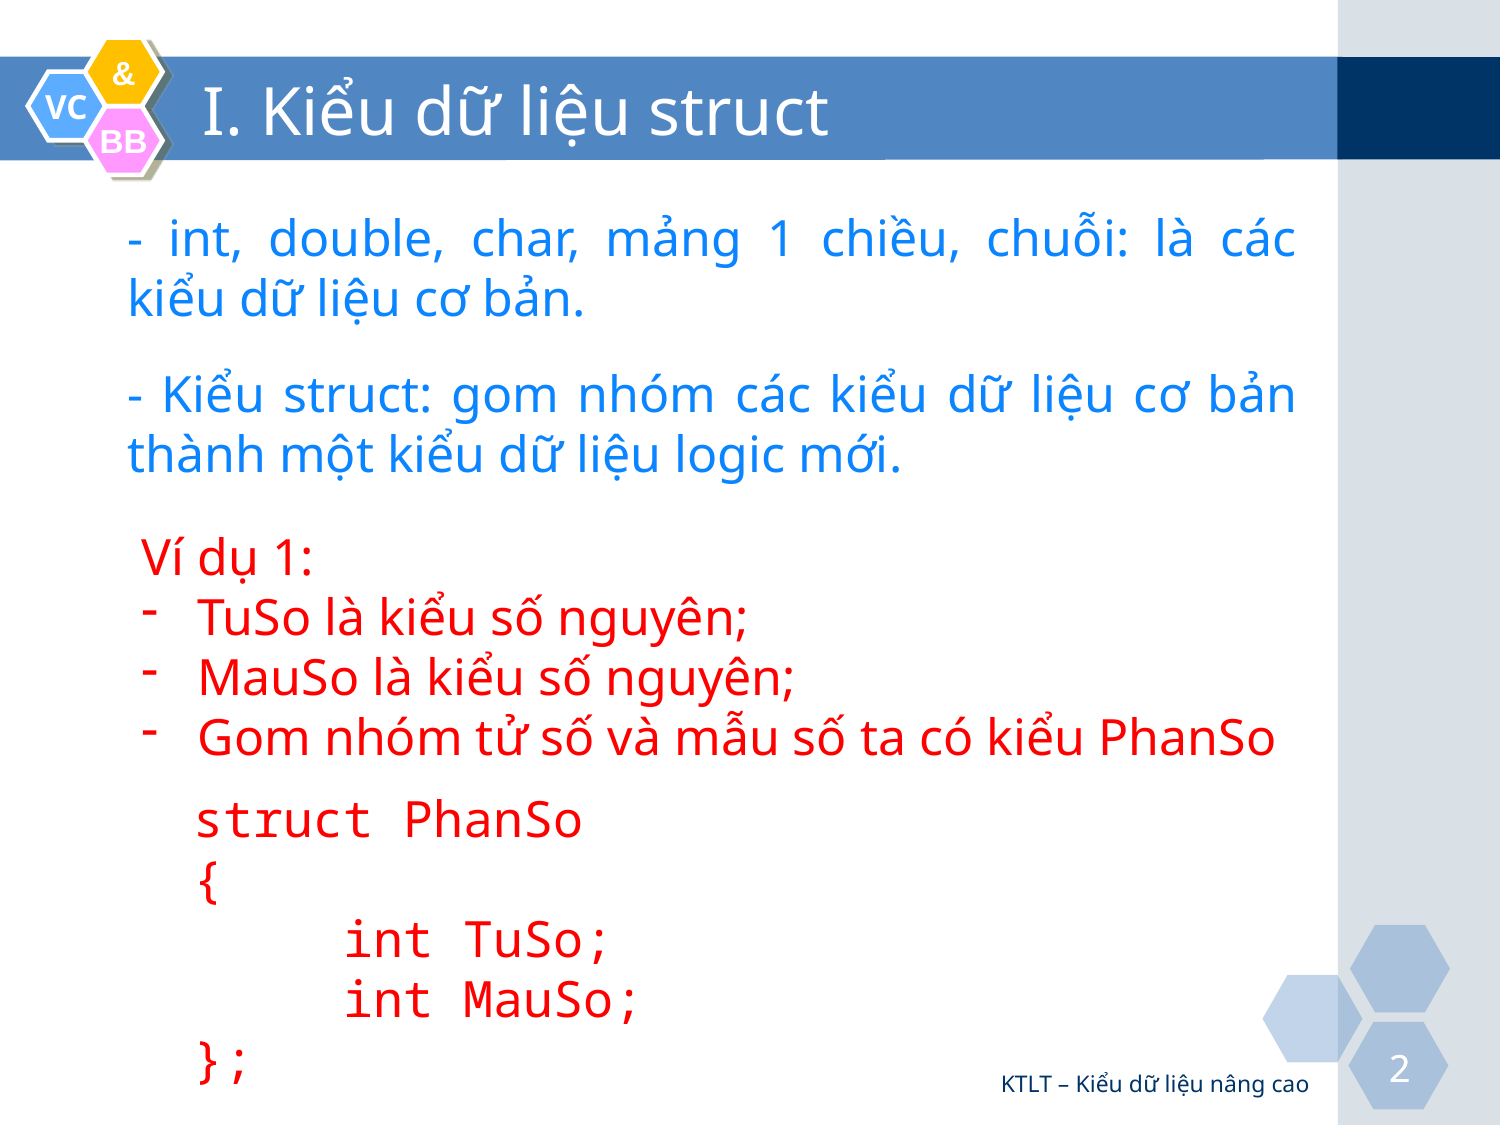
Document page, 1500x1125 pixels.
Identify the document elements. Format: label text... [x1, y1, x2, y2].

text_box Ví dụ 1: TuSo là kiểu số nguyên; MauSo là kiểu số nguyên; Gom nhóm tử số và mẫu số ta có kiểu PhanSo [126, 508, 1374, 782]
title I. Kiểu dữ liệu struct [187, 62, 1288, 156]
text_box - int, double, char, mảng 1 chiều, chuỗi: là các kiểu dữ liệu cơ bản. [112, 197, 1313, 335]
footer KTLT – Kiểu dữ liệu nâng cao [1225, 1062, 1326, 1101]
text_box struct PhanSo { int TuSo; int MauSo; }; [178, 775, 1225, 1101]
text_box - Kiểu struct: gom nhóm các kiểu dữ liệu cơ bản thành một kiểu dữ liệu logic mới. [112, 335, 1313, 509]
